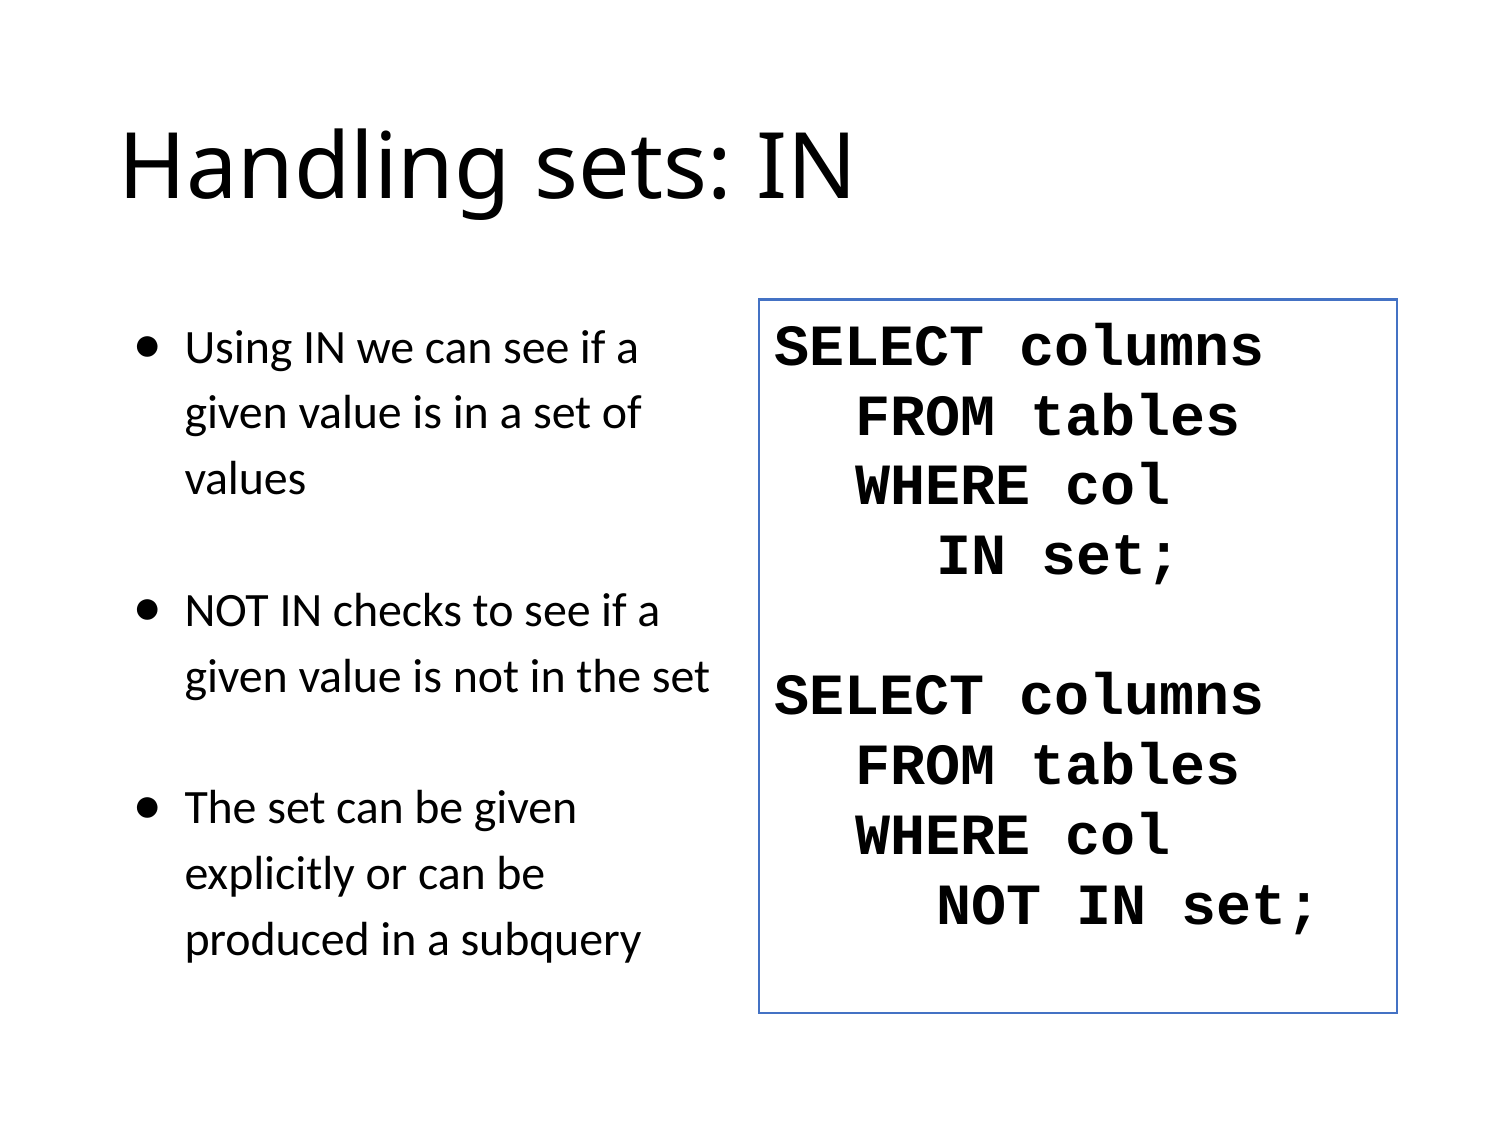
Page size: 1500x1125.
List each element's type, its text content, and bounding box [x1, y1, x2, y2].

list SELECT columns FROM tables WHERE col IN set; SELECT columns FROM tables WHERE col NOT IN set; [758, 298, 1398, 1014]
title Handling sets: IN [103, 59, 1397, 278]
list Using IN we can see if a given value is in a set of values NOT IN checks to see if a given value is not in the set The set can be given explicitly or can be produced in a subquery [103, 299, 741, 1014]
